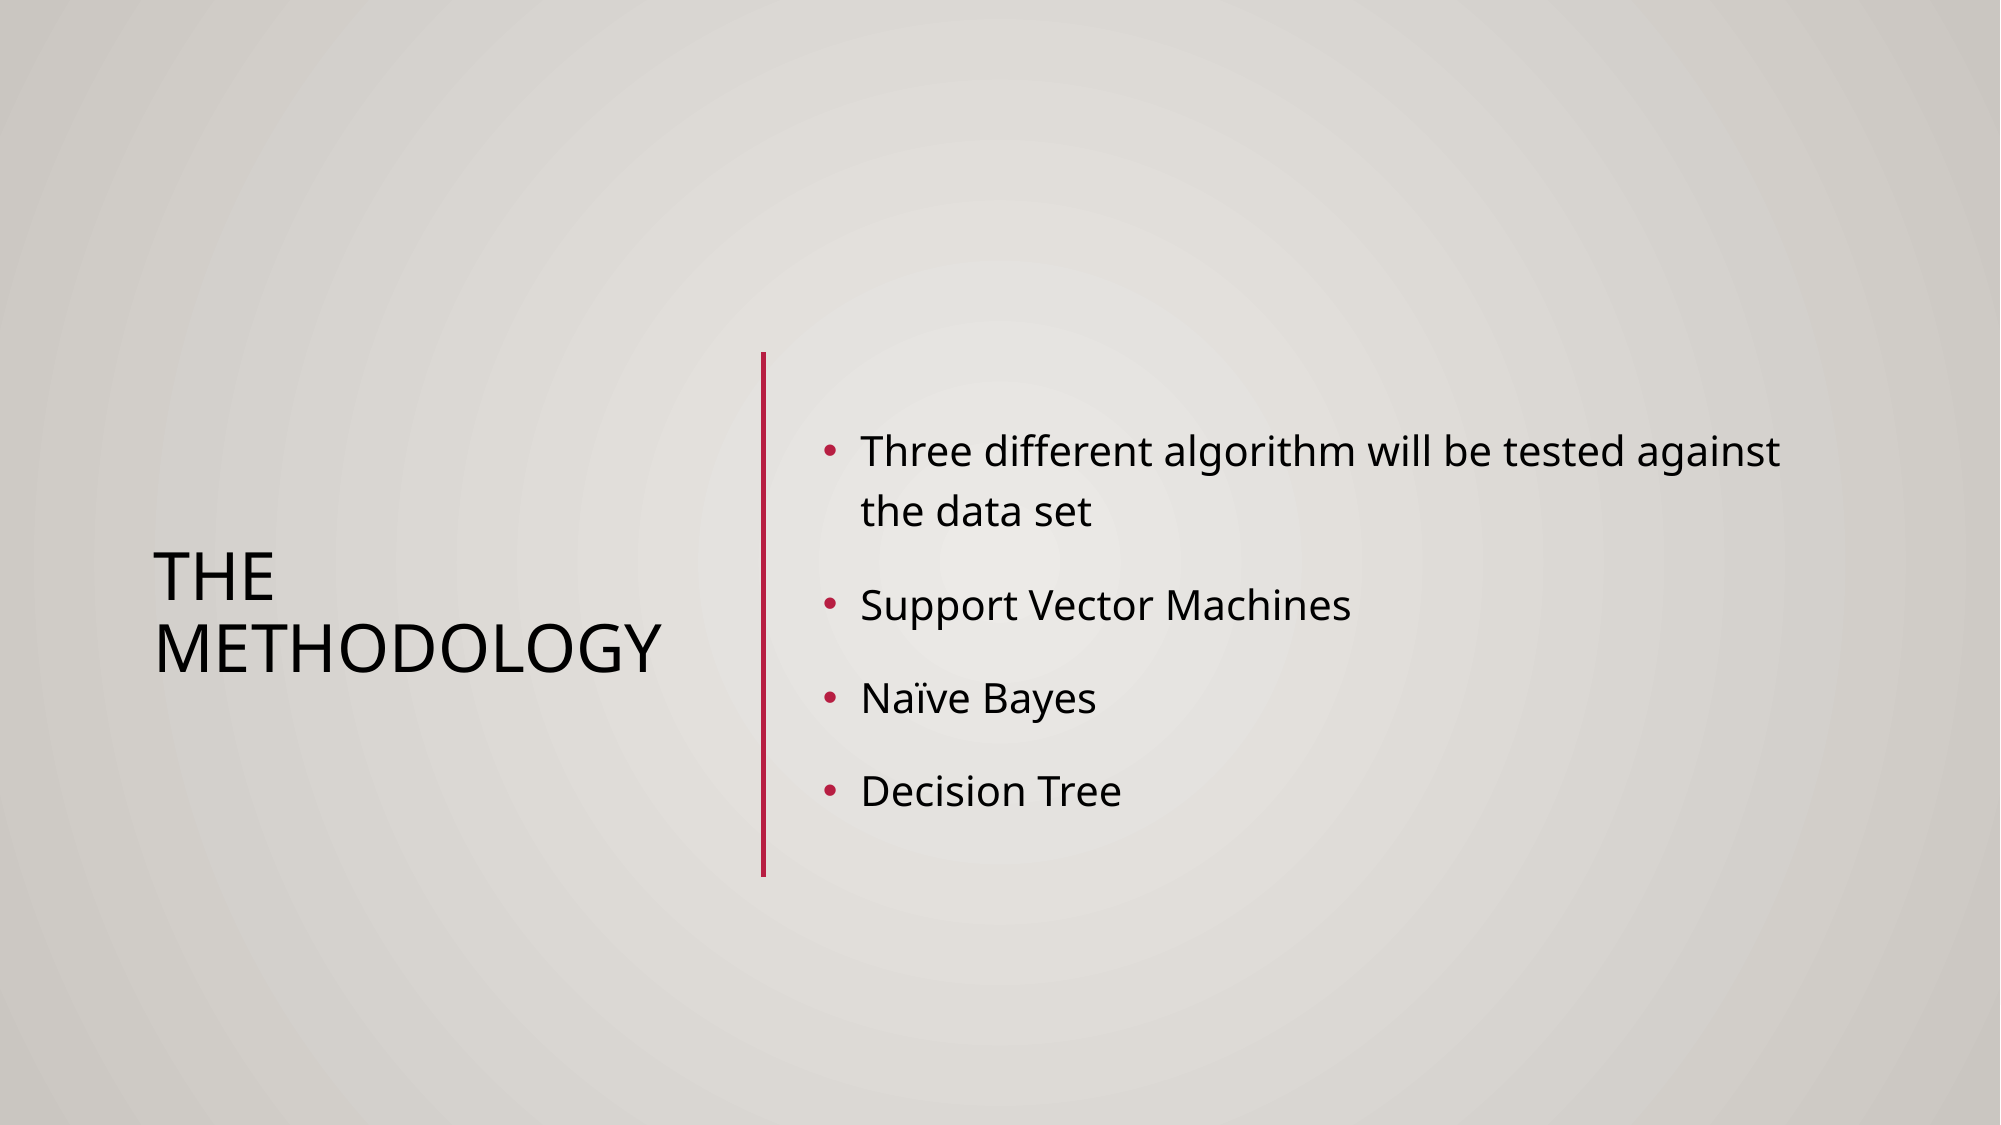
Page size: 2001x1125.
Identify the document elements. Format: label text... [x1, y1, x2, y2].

list Three different algorithm will be tested against the data set Support Vector Machines Naïve Bayes Decision Tree [807, 262, 1814, 968]
title The Methodology [138, 262, 720, 968]
text_box [0, 0, 2000, 1125]
